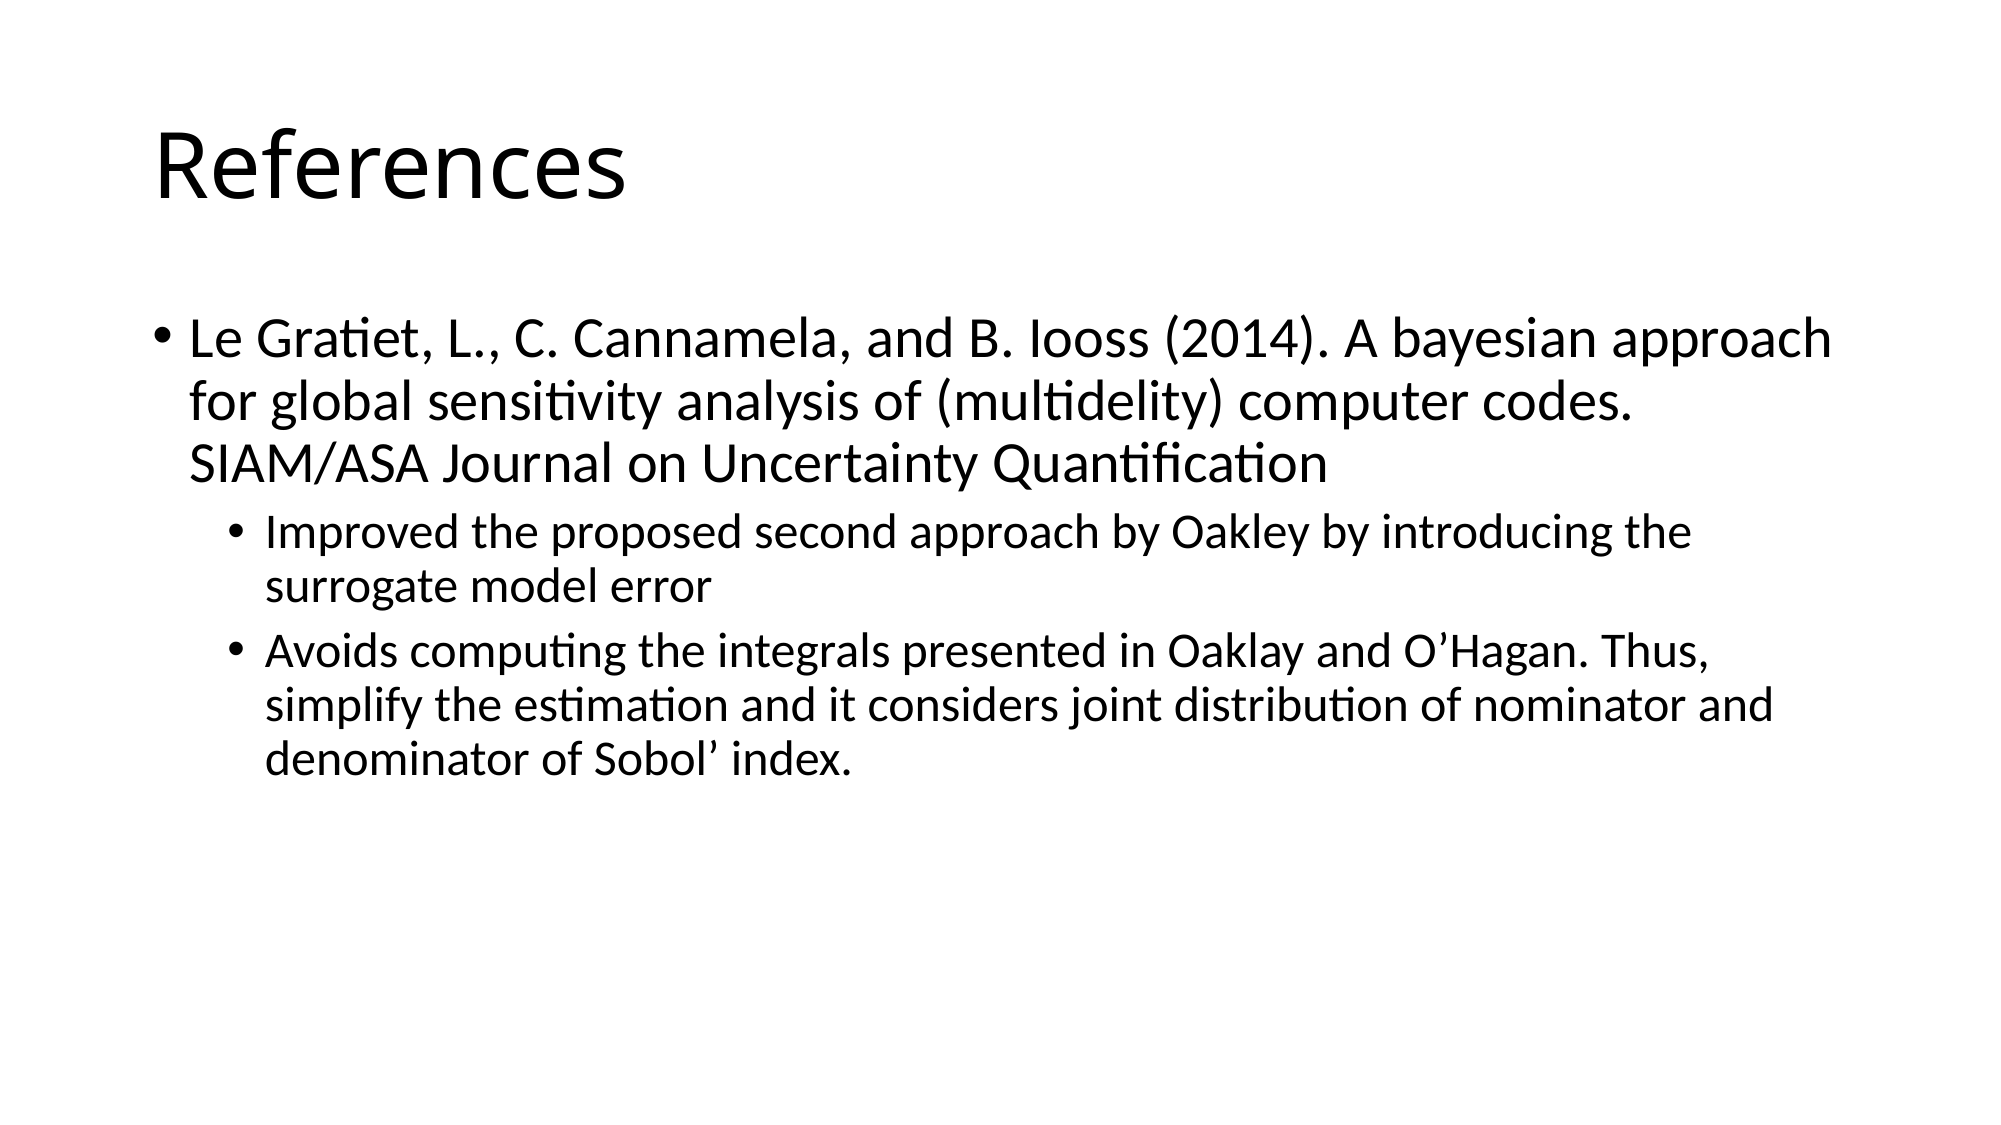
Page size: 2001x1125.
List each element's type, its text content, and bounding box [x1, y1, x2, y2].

title References [137, 59, 1863, 278]
list Le Gratiet, L., C. Cannamela, and B. Iooss (2014). A bayesian approach for global sensitivity analysis of (multidelity) computer codes. SIAM/ASA Journal on Uncertainty Quantification Improved the proposed second approach by Oakley by introducing the surrogate model error Avoids computing the integrals presented in Oaklay and O’Hagan. Thus, simplify the estimation and it considers joint distribution of nominator and denominator of Sobol’ index. [137, 299, 1863, 1014]
